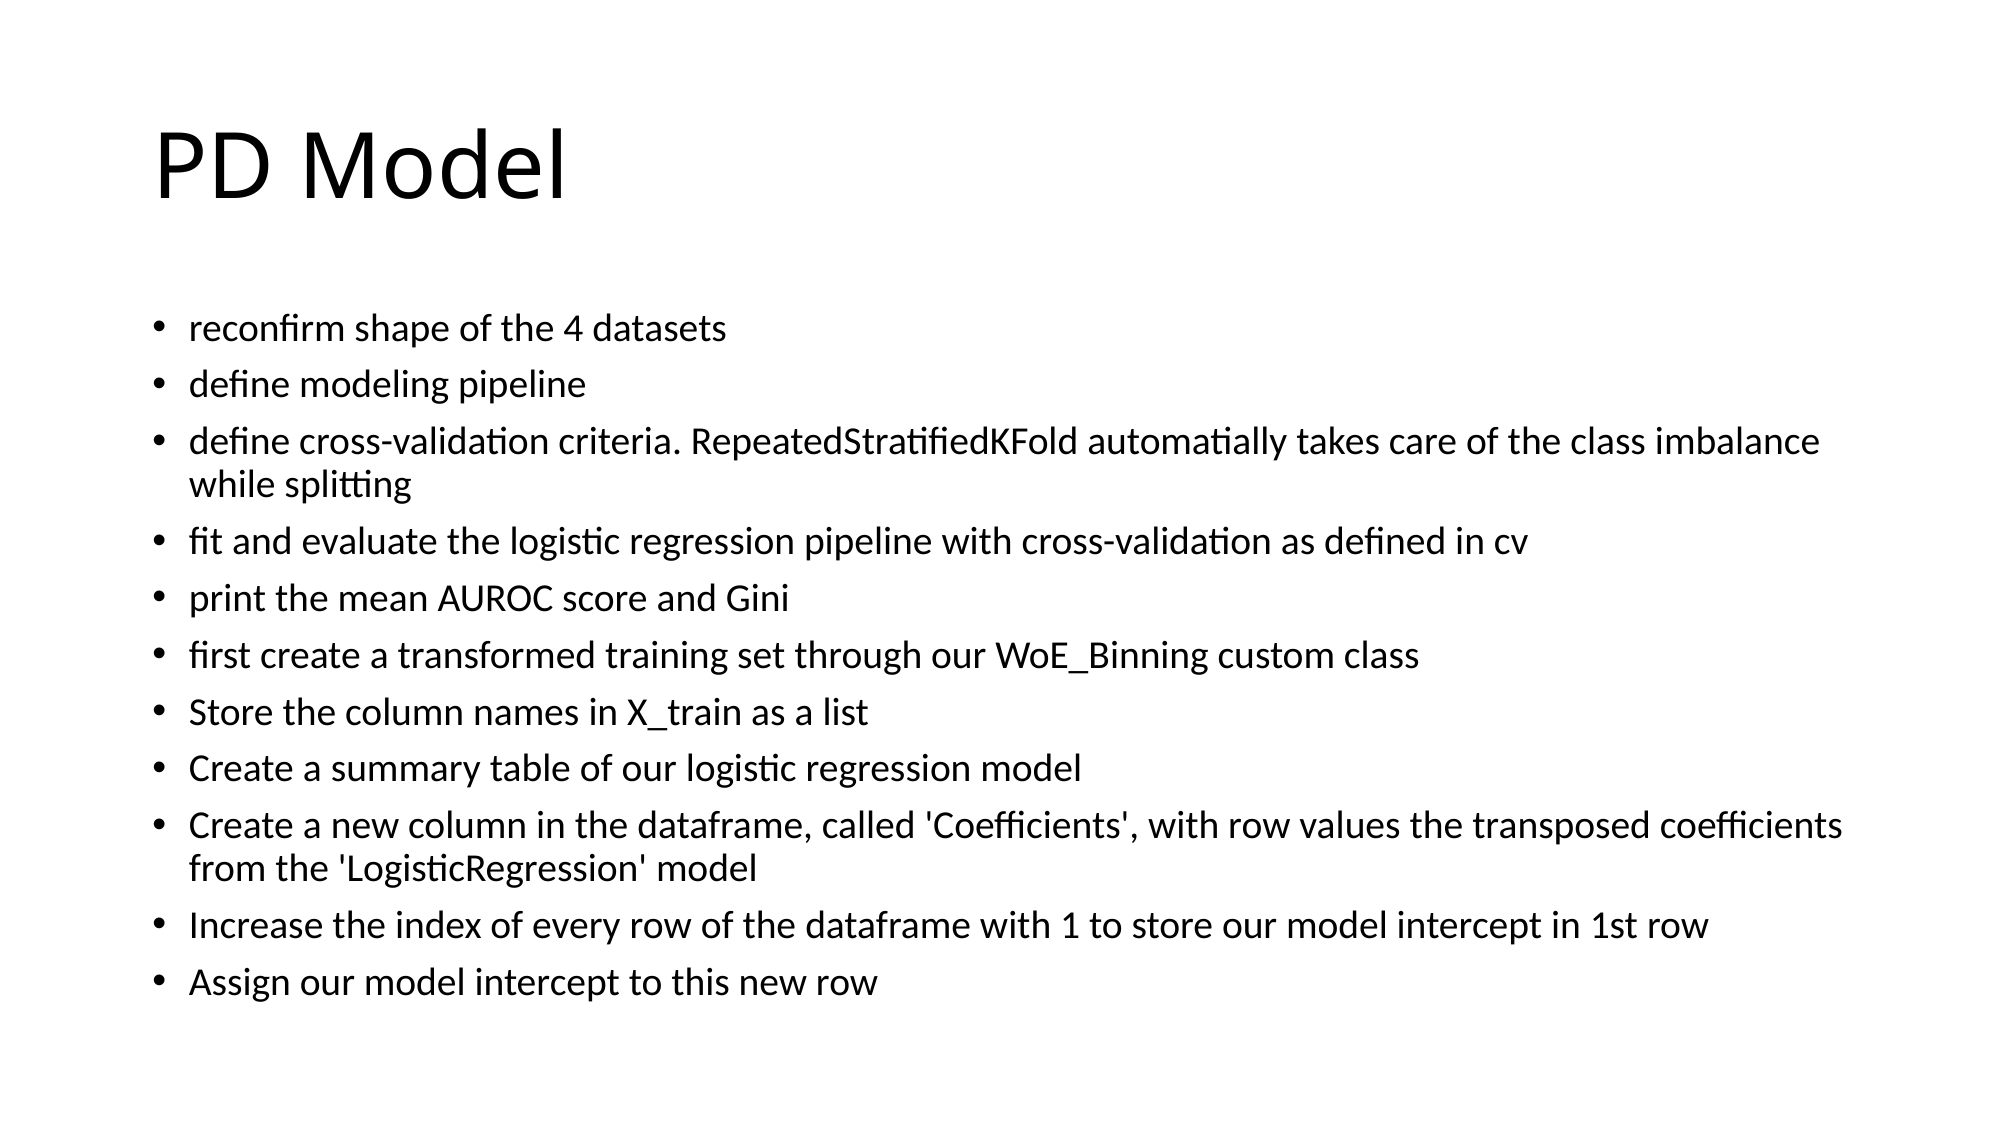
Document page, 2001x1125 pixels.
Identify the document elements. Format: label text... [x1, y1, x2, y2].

title PD Model [137, 59, 1863, 278]
list reconfirm shape of the 4 datasets define modeling pipeline define cross-validation criteria. RepeatedStratifiedKFold automatially takes care of the class imbalance while splitting fit and evaluate the logistic regression pipeline with cross-validation as defined in cv print the mean AUROC score and Gini first create a transformed training set through our WoE_Binning custom class Store the column names in X_train as a list Create a summary table of our logistic regression model Create a new column in the dataframe, called 'Coefficients', with row values the transposed coefficients from the 'LogisticRegression' model Increase the index of every row of the dataframe with 1 to store our model intercept in 1st row Assign our model intercept to this new row [137, 299, 1863, 1014]
